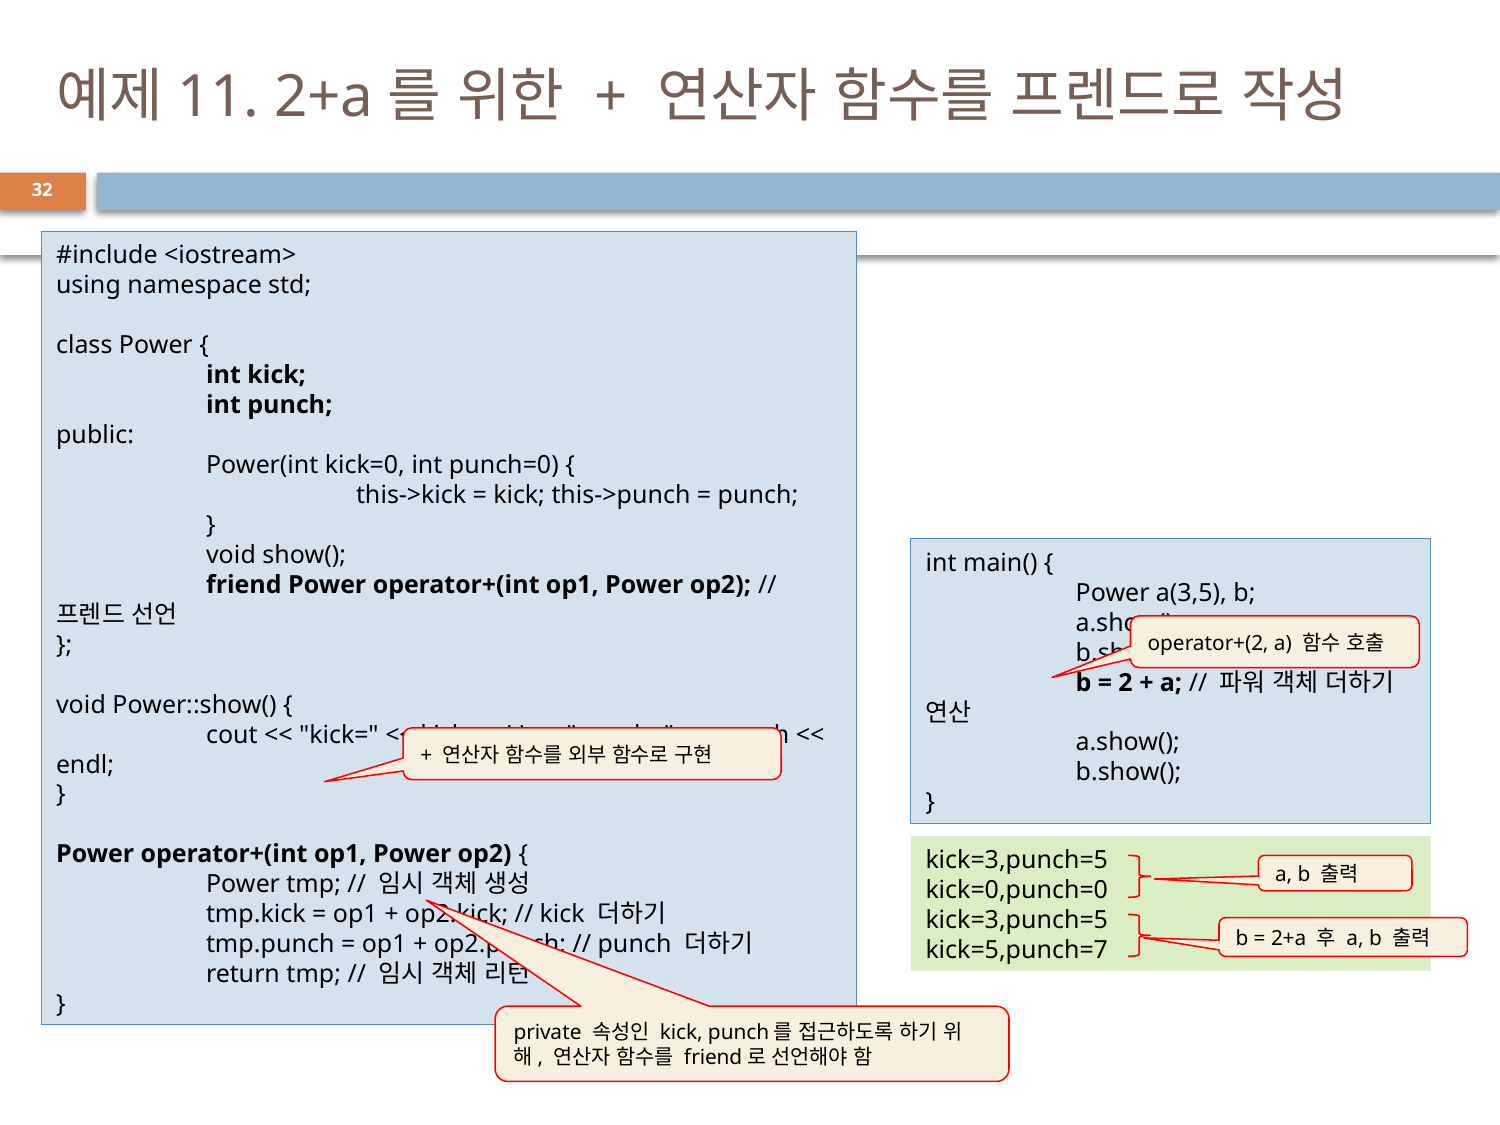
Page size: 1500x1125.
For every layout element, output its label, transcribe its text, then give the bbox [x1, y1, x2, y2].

text_box + 연산자 함수를 외부 함수로 구현 [323, 726, 783, 784]
text_box a, b 출력 [1153, 853, 1414, 893]
title 예제11. 2+a를 위한 + 연산자 함수를 프렌드로 작성 [41, 37, 1438, 149]
slide_number 32 [0, 170, 87, 211]
text_box b = 2+a 후 a, b 출력 [1142, 916, 1470, 958]
text_box private 속성인 kick, punch를 접근하도록 하기 위해, 연산자 함수를 friend로 선언해야 함 [424, 898, 1011, 1084]
text_box [1127, 913, 1152, 958]
text_box operator+(2, a) 함수 호출 [1050, 614, 1421, 679]
text_box kick=3,punch=5 kick=0,punch=0 kick=3,punch=5 kick=5,punch=7 [910, 836, 1431, 971]
text_box #include <iostream> using namespace std; class Power { int kick; int punch; public: Power(int kick=0, int punch=0) { this->kick = kick; this->punch = punch; } void show(); friend Power operator+(int op1, Power op2); // 프렌드 선언 }; void Power::show() { cout << "kick=" << kick << ',' << "punch=" << punch << endl; } Power operator+(int op1, Power op2) { Power tmp; // 임시 객체 생성 tmp.kick = op1 + op2.kick; // kick 더하기 tmp.punch = op1 + op2.punch; // punch 더하기 return tmp; // 임시 객체 리턴 } [41, 231, 857, 1025]
text_box [1127, 854, 1152, 899]
text_box int main() { Power a(3,5), b; a.show(); b.show(); b = 2 + a; // 파워 객체 더하기 연산 a.show(); b.show(); } [910, 538, 1431, 824]
